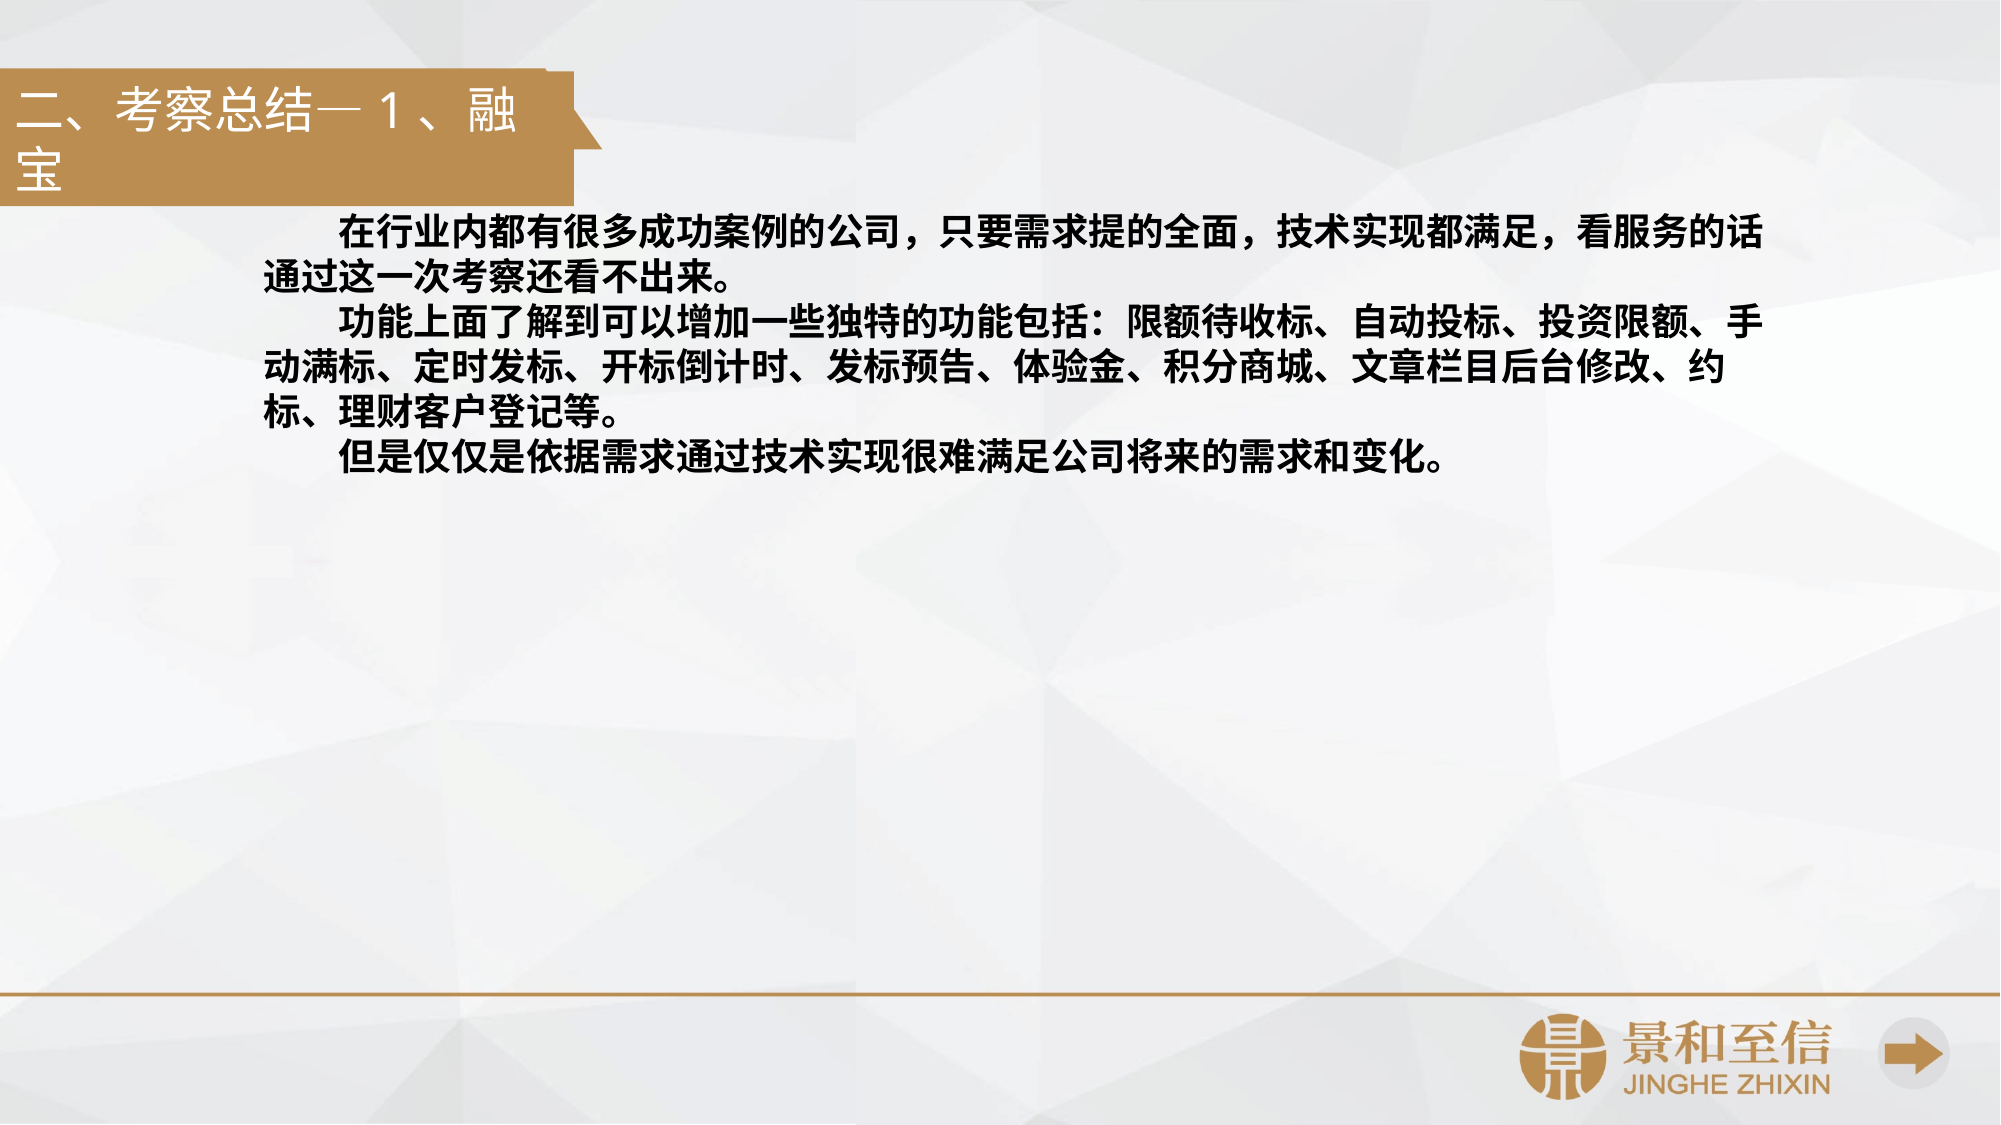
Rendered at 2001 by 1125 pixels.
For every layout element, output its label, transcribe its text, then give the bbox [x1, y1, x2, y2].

picture [0, 0, 2000, 1125]
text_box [0, 68, 603, 150]
text_box 在行业内都有很多成功案例的公司，只要需求提的全面，技术实现都满足，看服务的话通过这一次考察还看不出来。 功能上面了解到可以增加一些独特的功能包括：限额待收标、自动投标、投资限额、手动满标、定时发标、开标倒计时、发标预告、体验金、积分商城、文章栏目后台修改、约标、理财客户登记等。 但是仅仅是依据需求通过技术实现很难满足公司将来的需求和变化。 [248, 200, 1798, 486]
